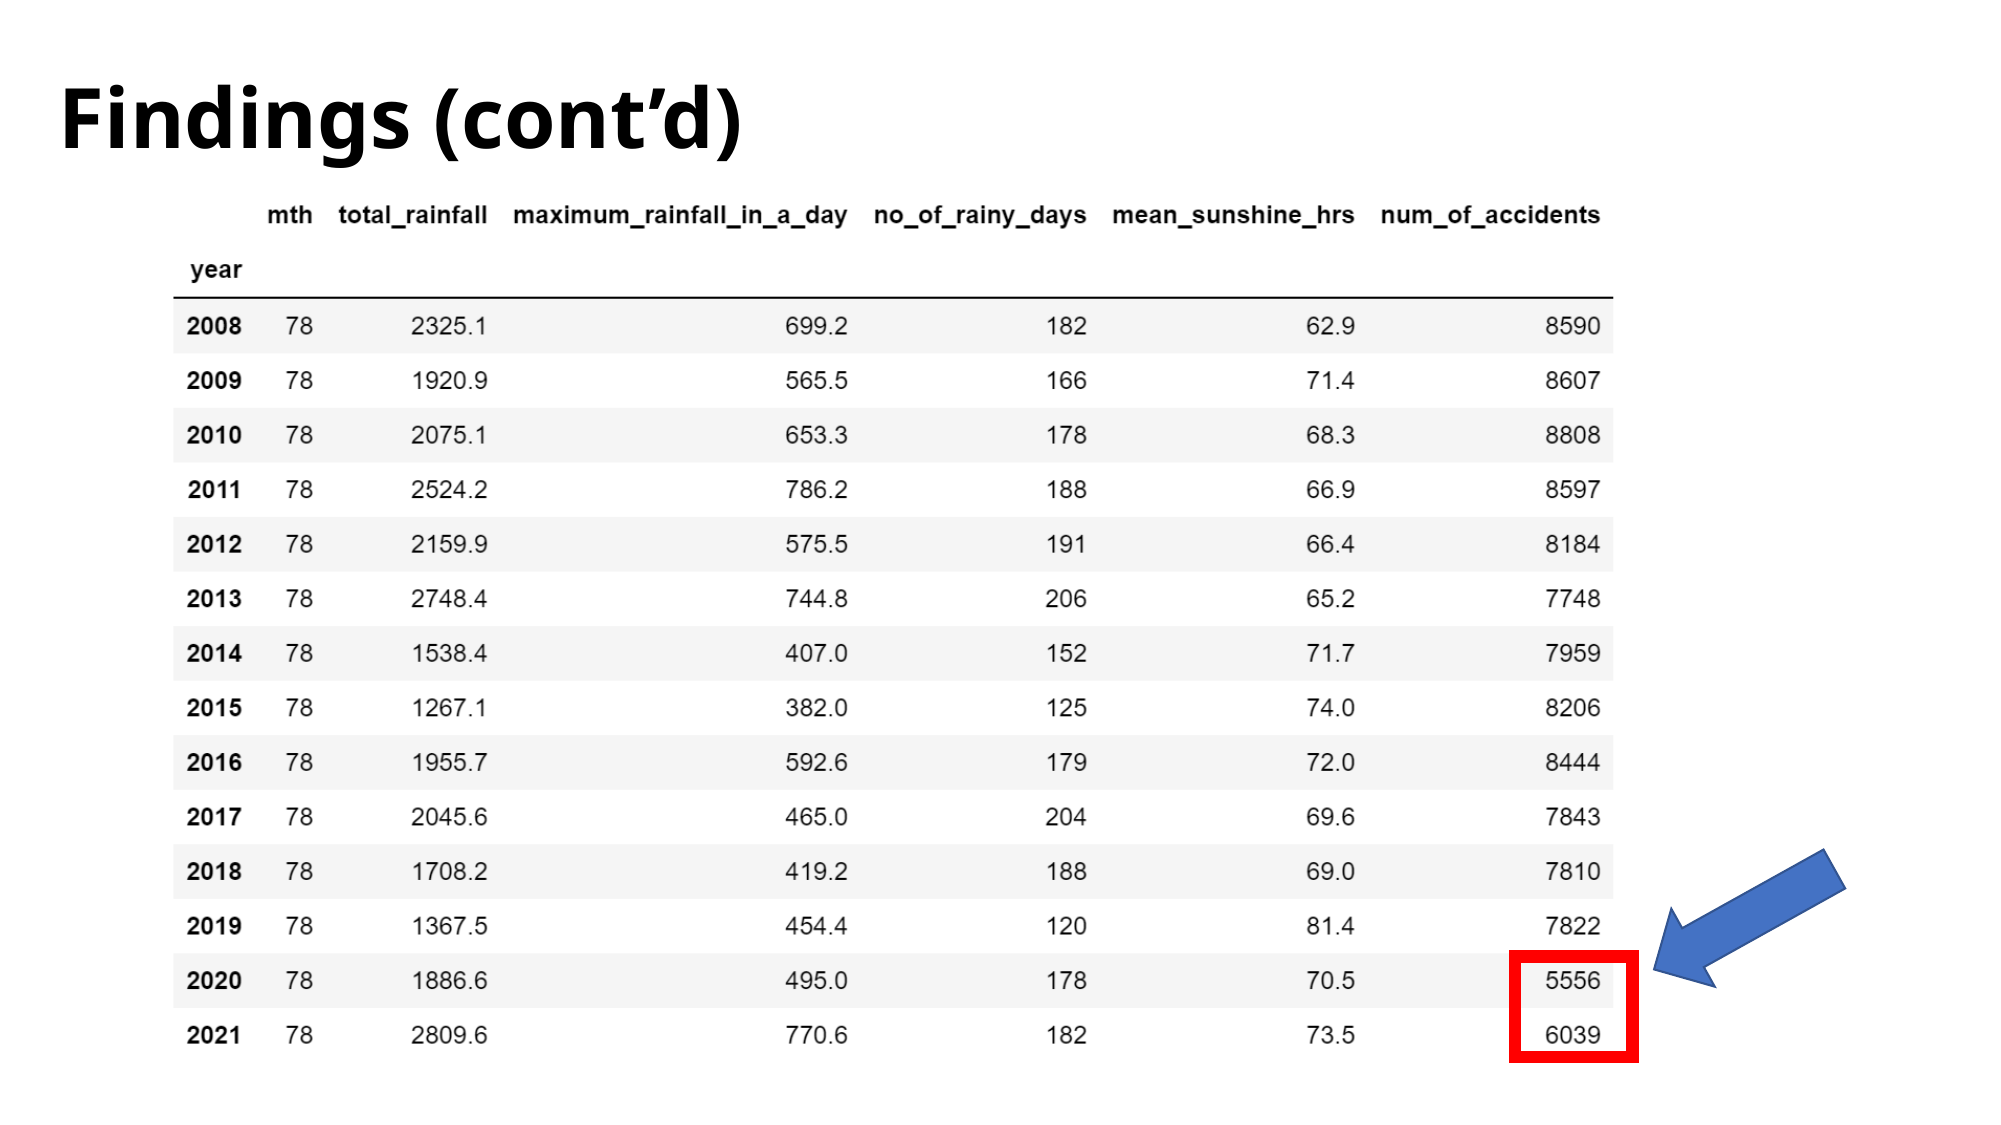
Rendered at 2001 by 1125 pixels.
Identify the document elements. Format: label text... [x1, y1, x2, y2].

picture [29, 196, 1740, 1073]
text_box [1740, 848, 1847, 949]
title Findings (cont’d) [43, 31, 1769, 212]
